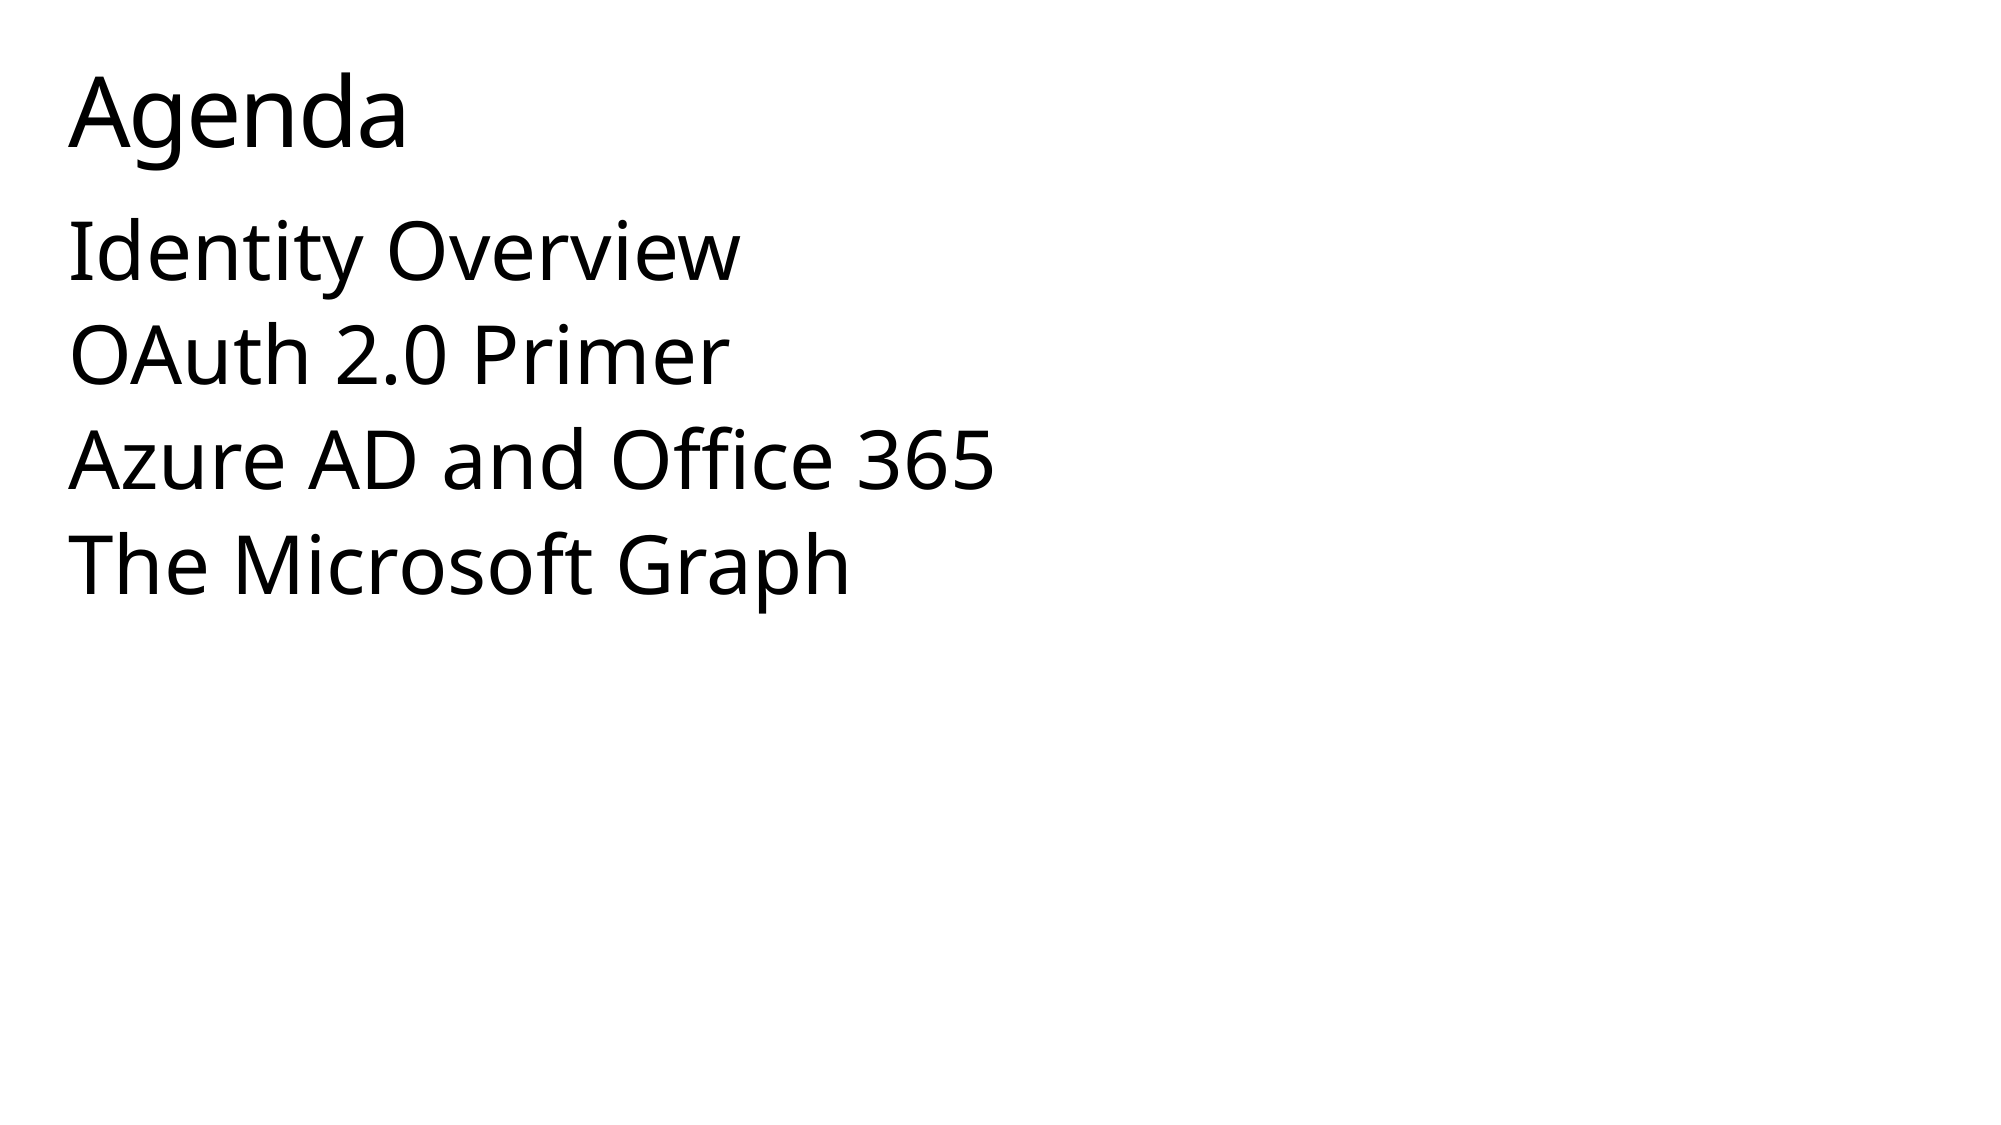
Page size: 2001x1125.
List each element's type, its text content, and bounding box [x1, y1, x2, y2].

title Agenda [44, 47, 1957, 196]
list Identity Overview OAuth 2.0 Primer Azure AD and Office 365 The Microsoft Graph [44, 195, 1956, 641]
